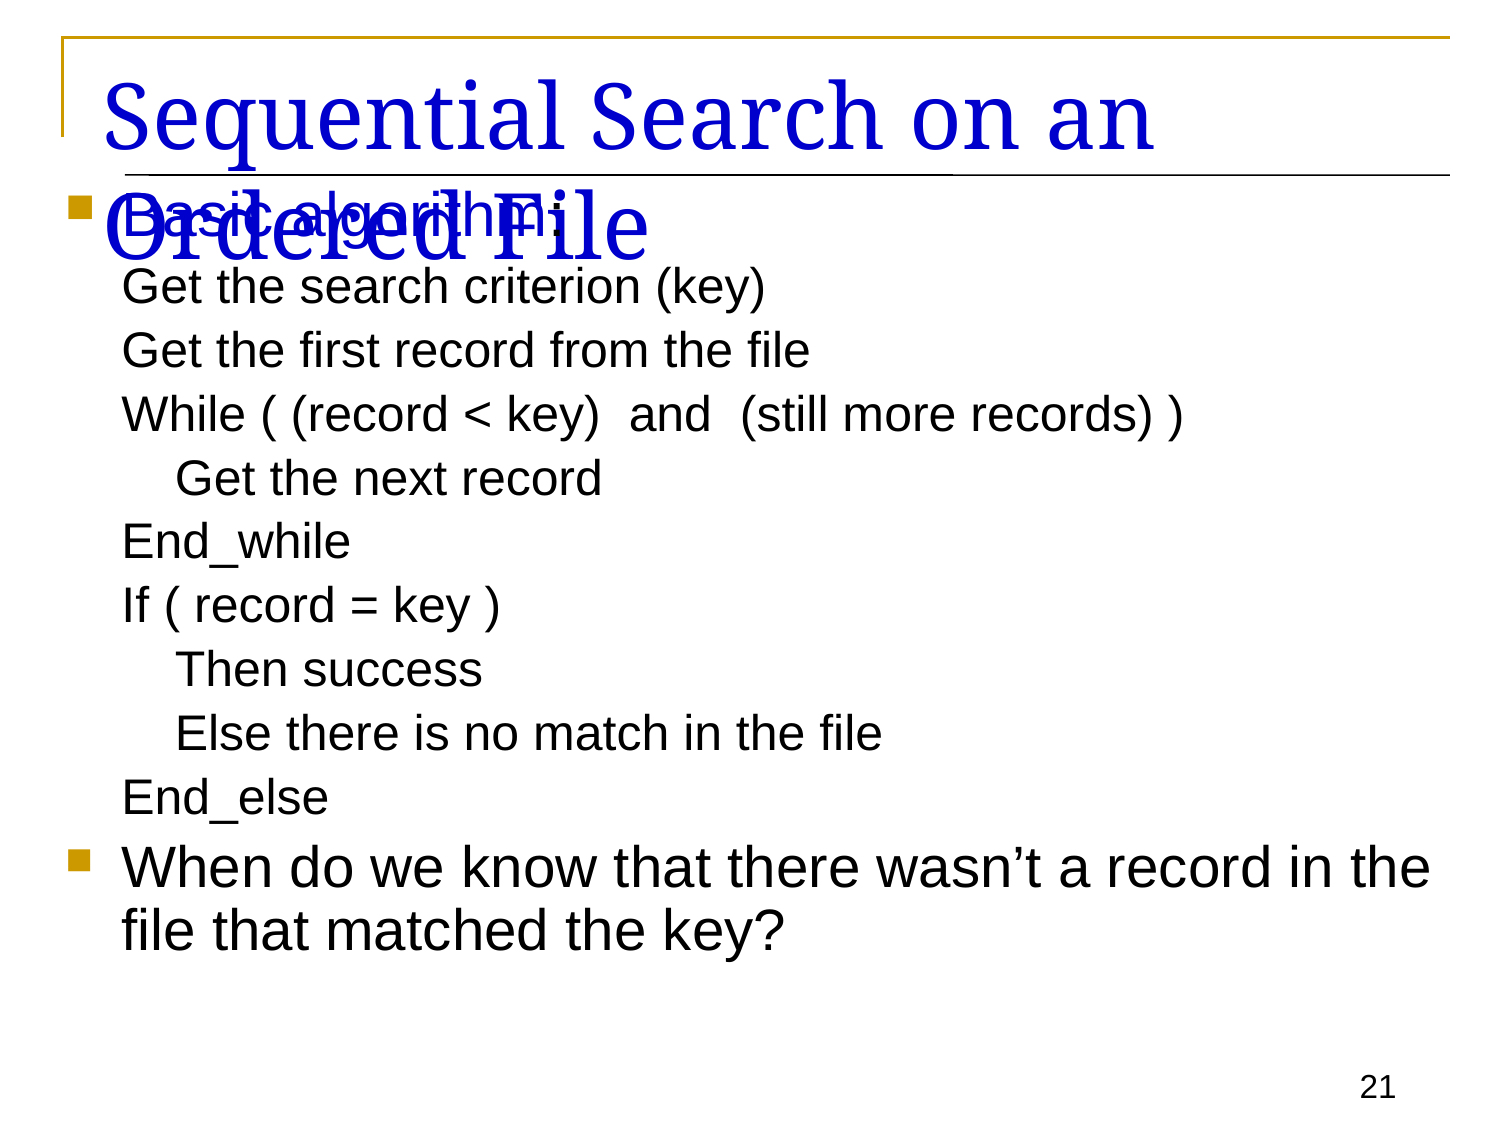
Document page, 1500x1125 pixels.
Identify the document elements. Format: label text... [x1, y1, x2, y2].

list Basic algorithm: Get the search criterion (key) Get the first record from the file While ( (record < key) and (still more records) ) Get the next record End_while If ( record = key ) Then success Else there is no match in the file End_else When do we know that there wasn’t a record in the file that matched the key? [49, 174, 1451, 1076]
title Sequential Search on an Ordered File [87, 49, 1451, 163]
